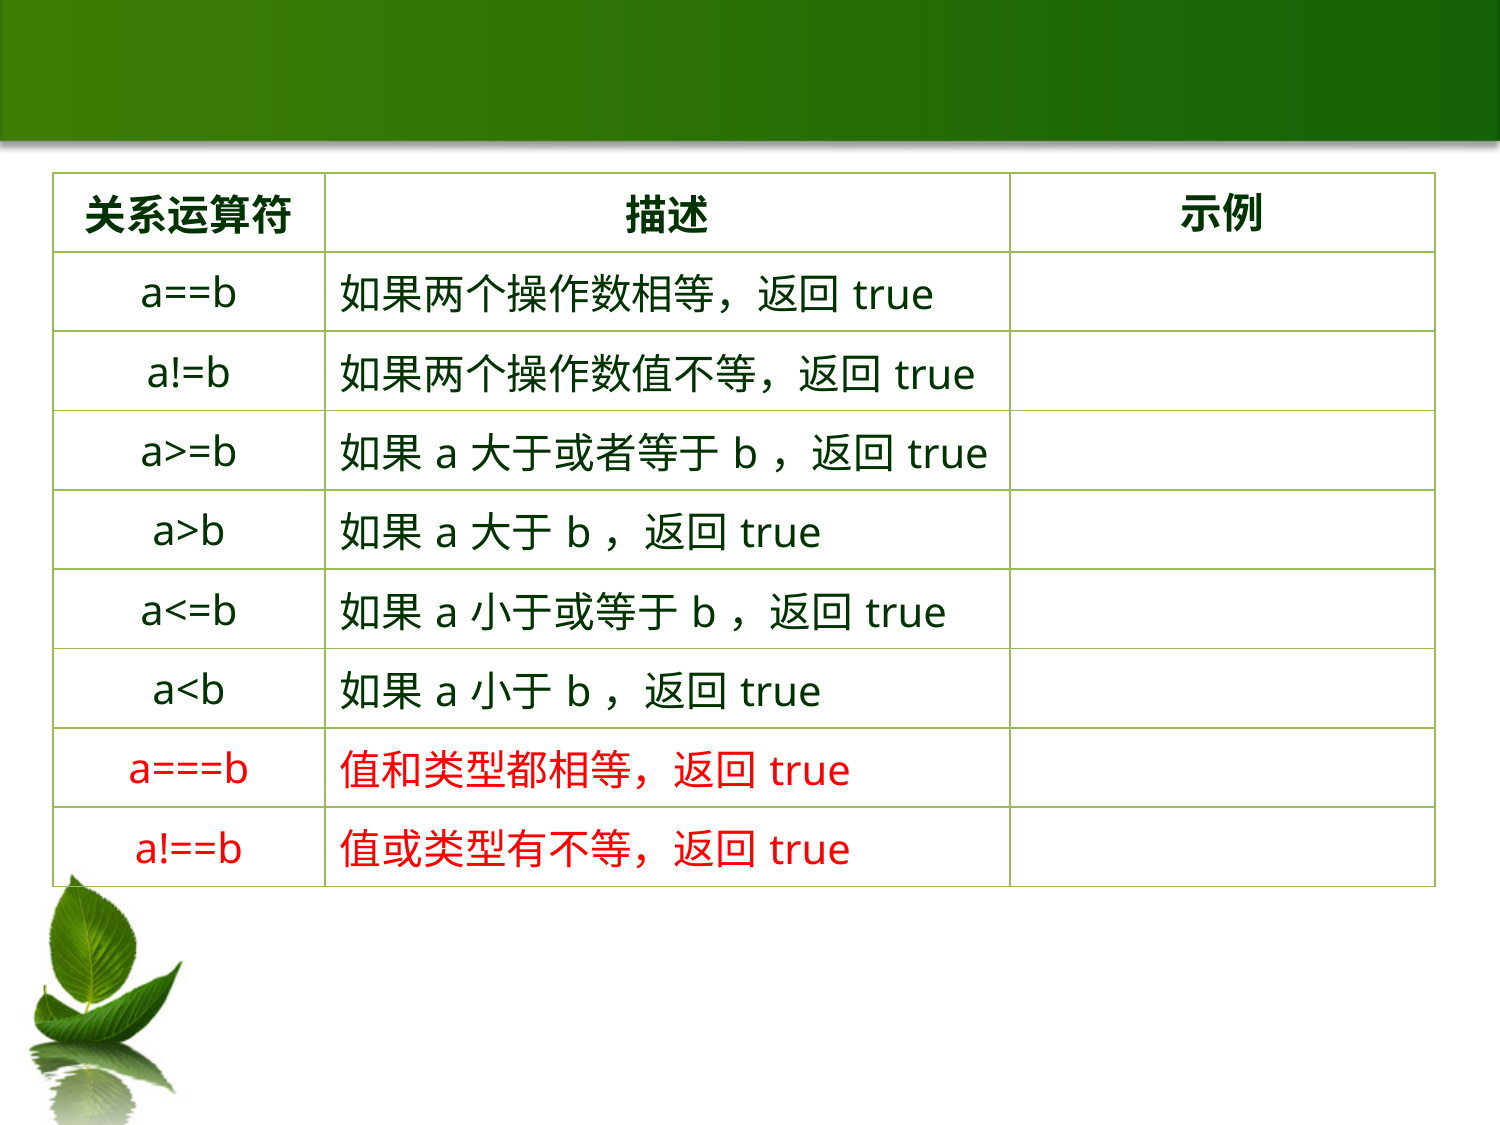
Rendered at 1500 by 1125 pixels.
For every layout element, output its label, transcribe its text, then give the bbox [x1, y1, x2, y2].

table_header 描述 [326, 174, 1009, 251]
table_cell 如果a大于或者等于b，返回true [326, 411, 1009, 489]
table_cell [1011, 411, 1434, 489]
picture [0, 0, 1500, 1125]
table_cell a!==b [54, 808, 324, 886]
table_cell 如果a小于b，返回true [326, 649, 1009, 727]
table_cell 值和类型都相等，返回true [326, 729, 1009, 806]
table_cell 值或类型有不等，返回true [326, 808, 1009, 886]
table_cell a>=b [54, 411, 324, 489]
table_cell 如果两个操作数相等，返回true [326, 253, 1009, 330]
table_cell a!=b [54, 332, 324, 410]
table_cell [1011, 649, 1434, 727]
table_cell 如果两个操作数值不等，返回true [326, 332, 1009, 410]
table_cell [1011, 332, 1434, 410]
table_cell [1011, 808, 1434, 886]
table_cell a<b [54, 649, 324, 727]
table_cell a<=b [54, 570, 324, 648]
table_header 关系运算符 [54, 174, 324, 251]
table_cell a==b [54, 253, 324, 330]
table_cell [1011, 570, 1434, 648]
table_cell 如果a大于b，返回true [326, 491, 1009, 568]
table_cell [1011, 253, 1434, 330]
table_header 示例 [1011, 174, 1434, 251]
table_cell [1011, 491, 1434, 568]
table_cell 如果a小于或等于b，返回true [326, 570, 1009, 648]
table_cell a===b [54, 729, 324, 806]
table_cell a>b [54, 491, 324, 568]
table_cell [1011, 729, 1434, 806]
